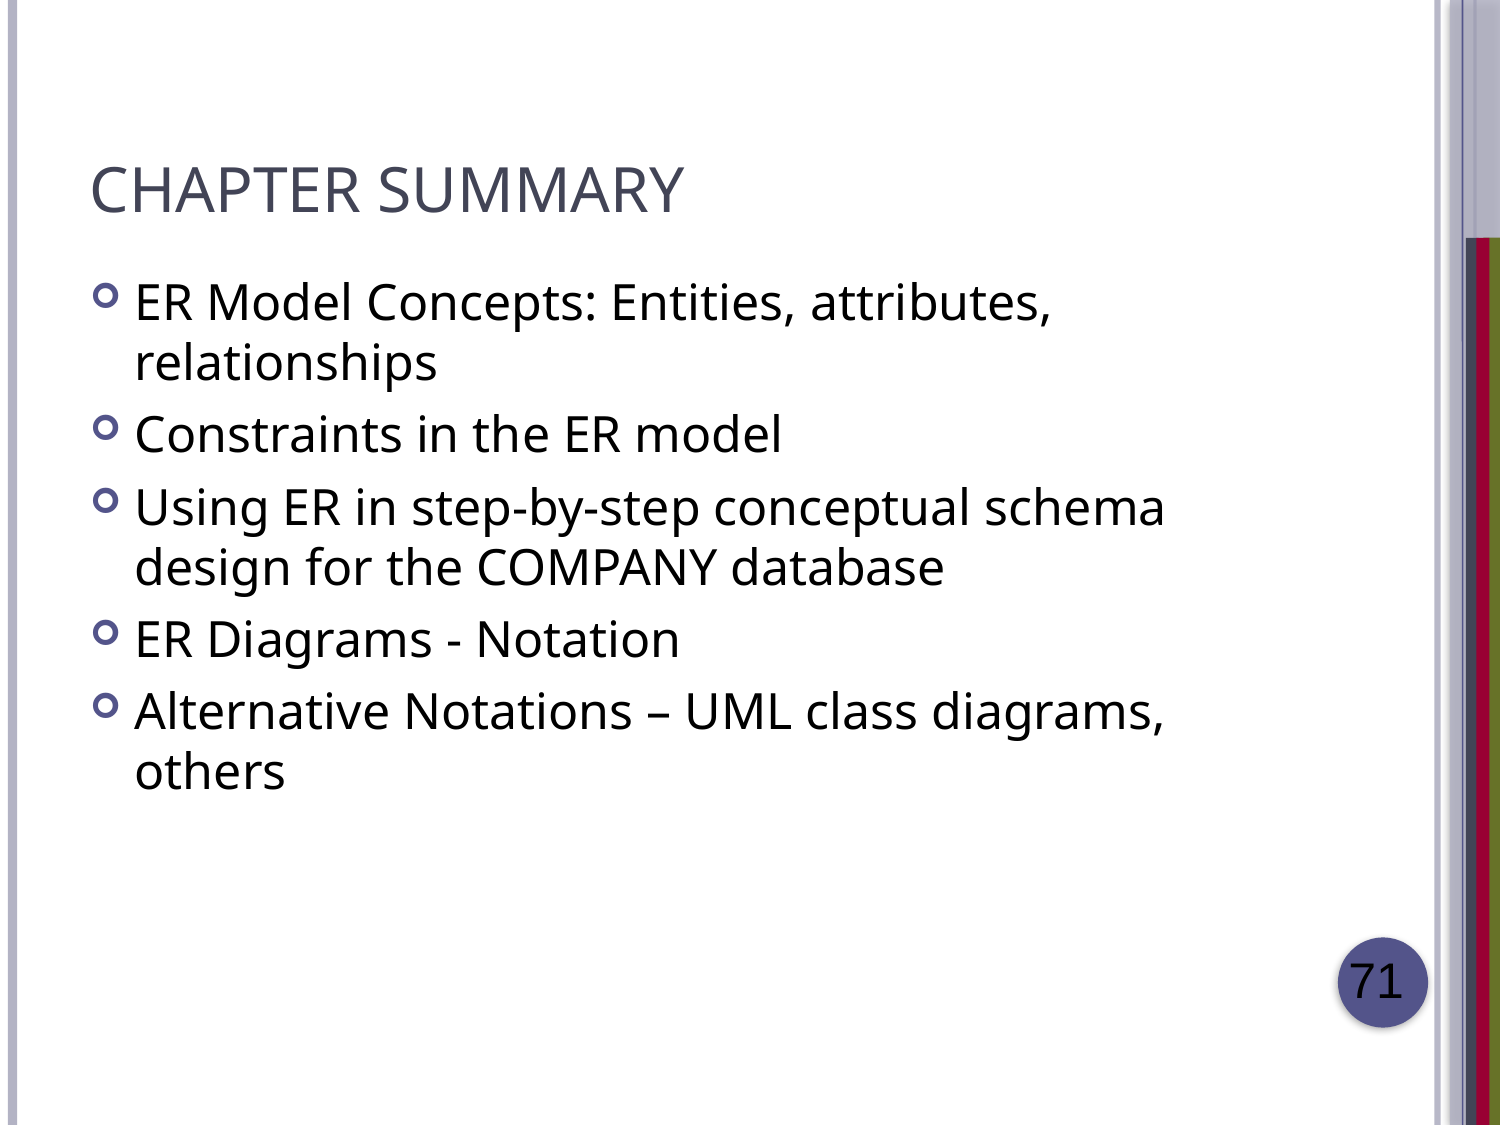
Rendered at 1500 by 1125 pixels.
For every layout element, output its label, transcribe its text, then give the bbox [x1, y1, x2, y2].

list ER Model Concepts: Entities, attributes, relationships Constraints in the ER model Using ER in step-by-step conceptual schema design for the COMPANY database ER Diagrams - Notation Alternative Notations – UML class diagrams, others [74, 262, 1301, 1063]
slide_number 71 [1333, 940, 1434, 1026]
title Chapter Summary [75, 45, 1300, 233]
